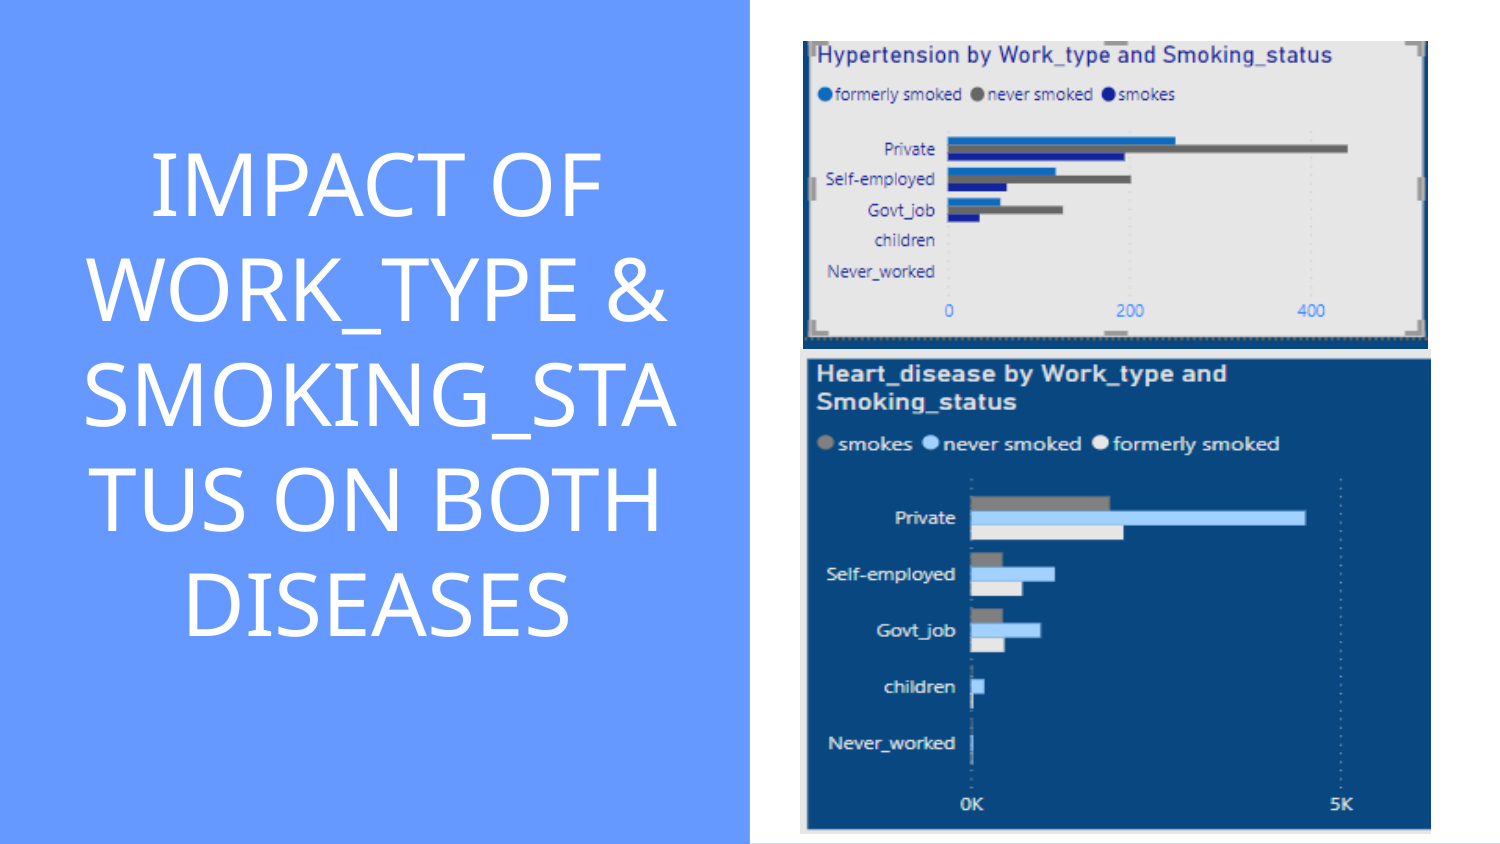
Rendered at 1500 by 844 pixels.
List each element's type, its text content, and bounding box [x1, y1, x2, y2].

picture [800, 41, 1431, 835]
list [1433, 118, 1440, 725]
title IMPACT OF WORK_TYPE & SMOKING_STATUS ON BOTH DISEASES [45, 254, 709, 529]
